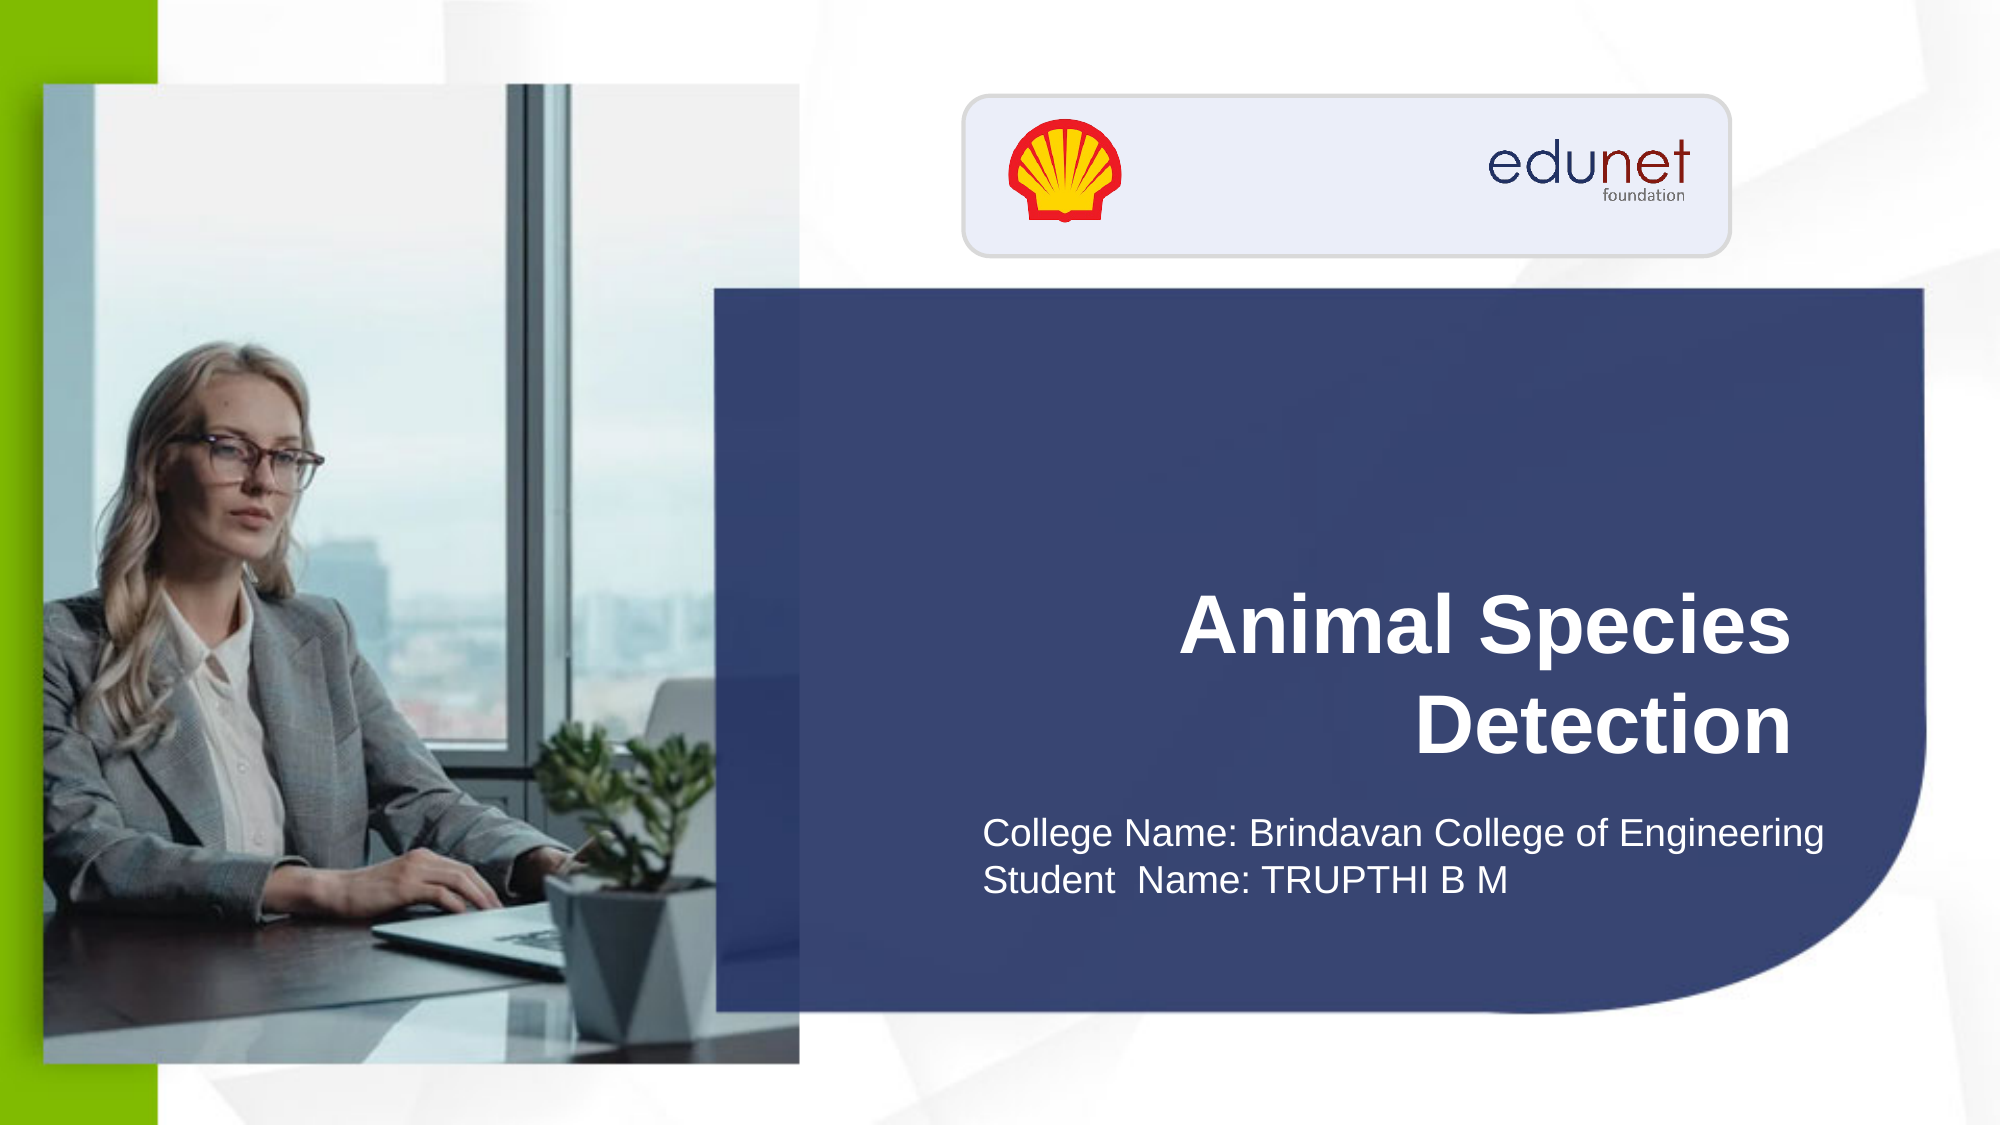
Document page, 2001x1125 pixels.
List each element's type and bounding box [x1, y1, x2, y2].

picture [0, 0, 2000, 1125]
text_box [999, 115, 1693, 226]
